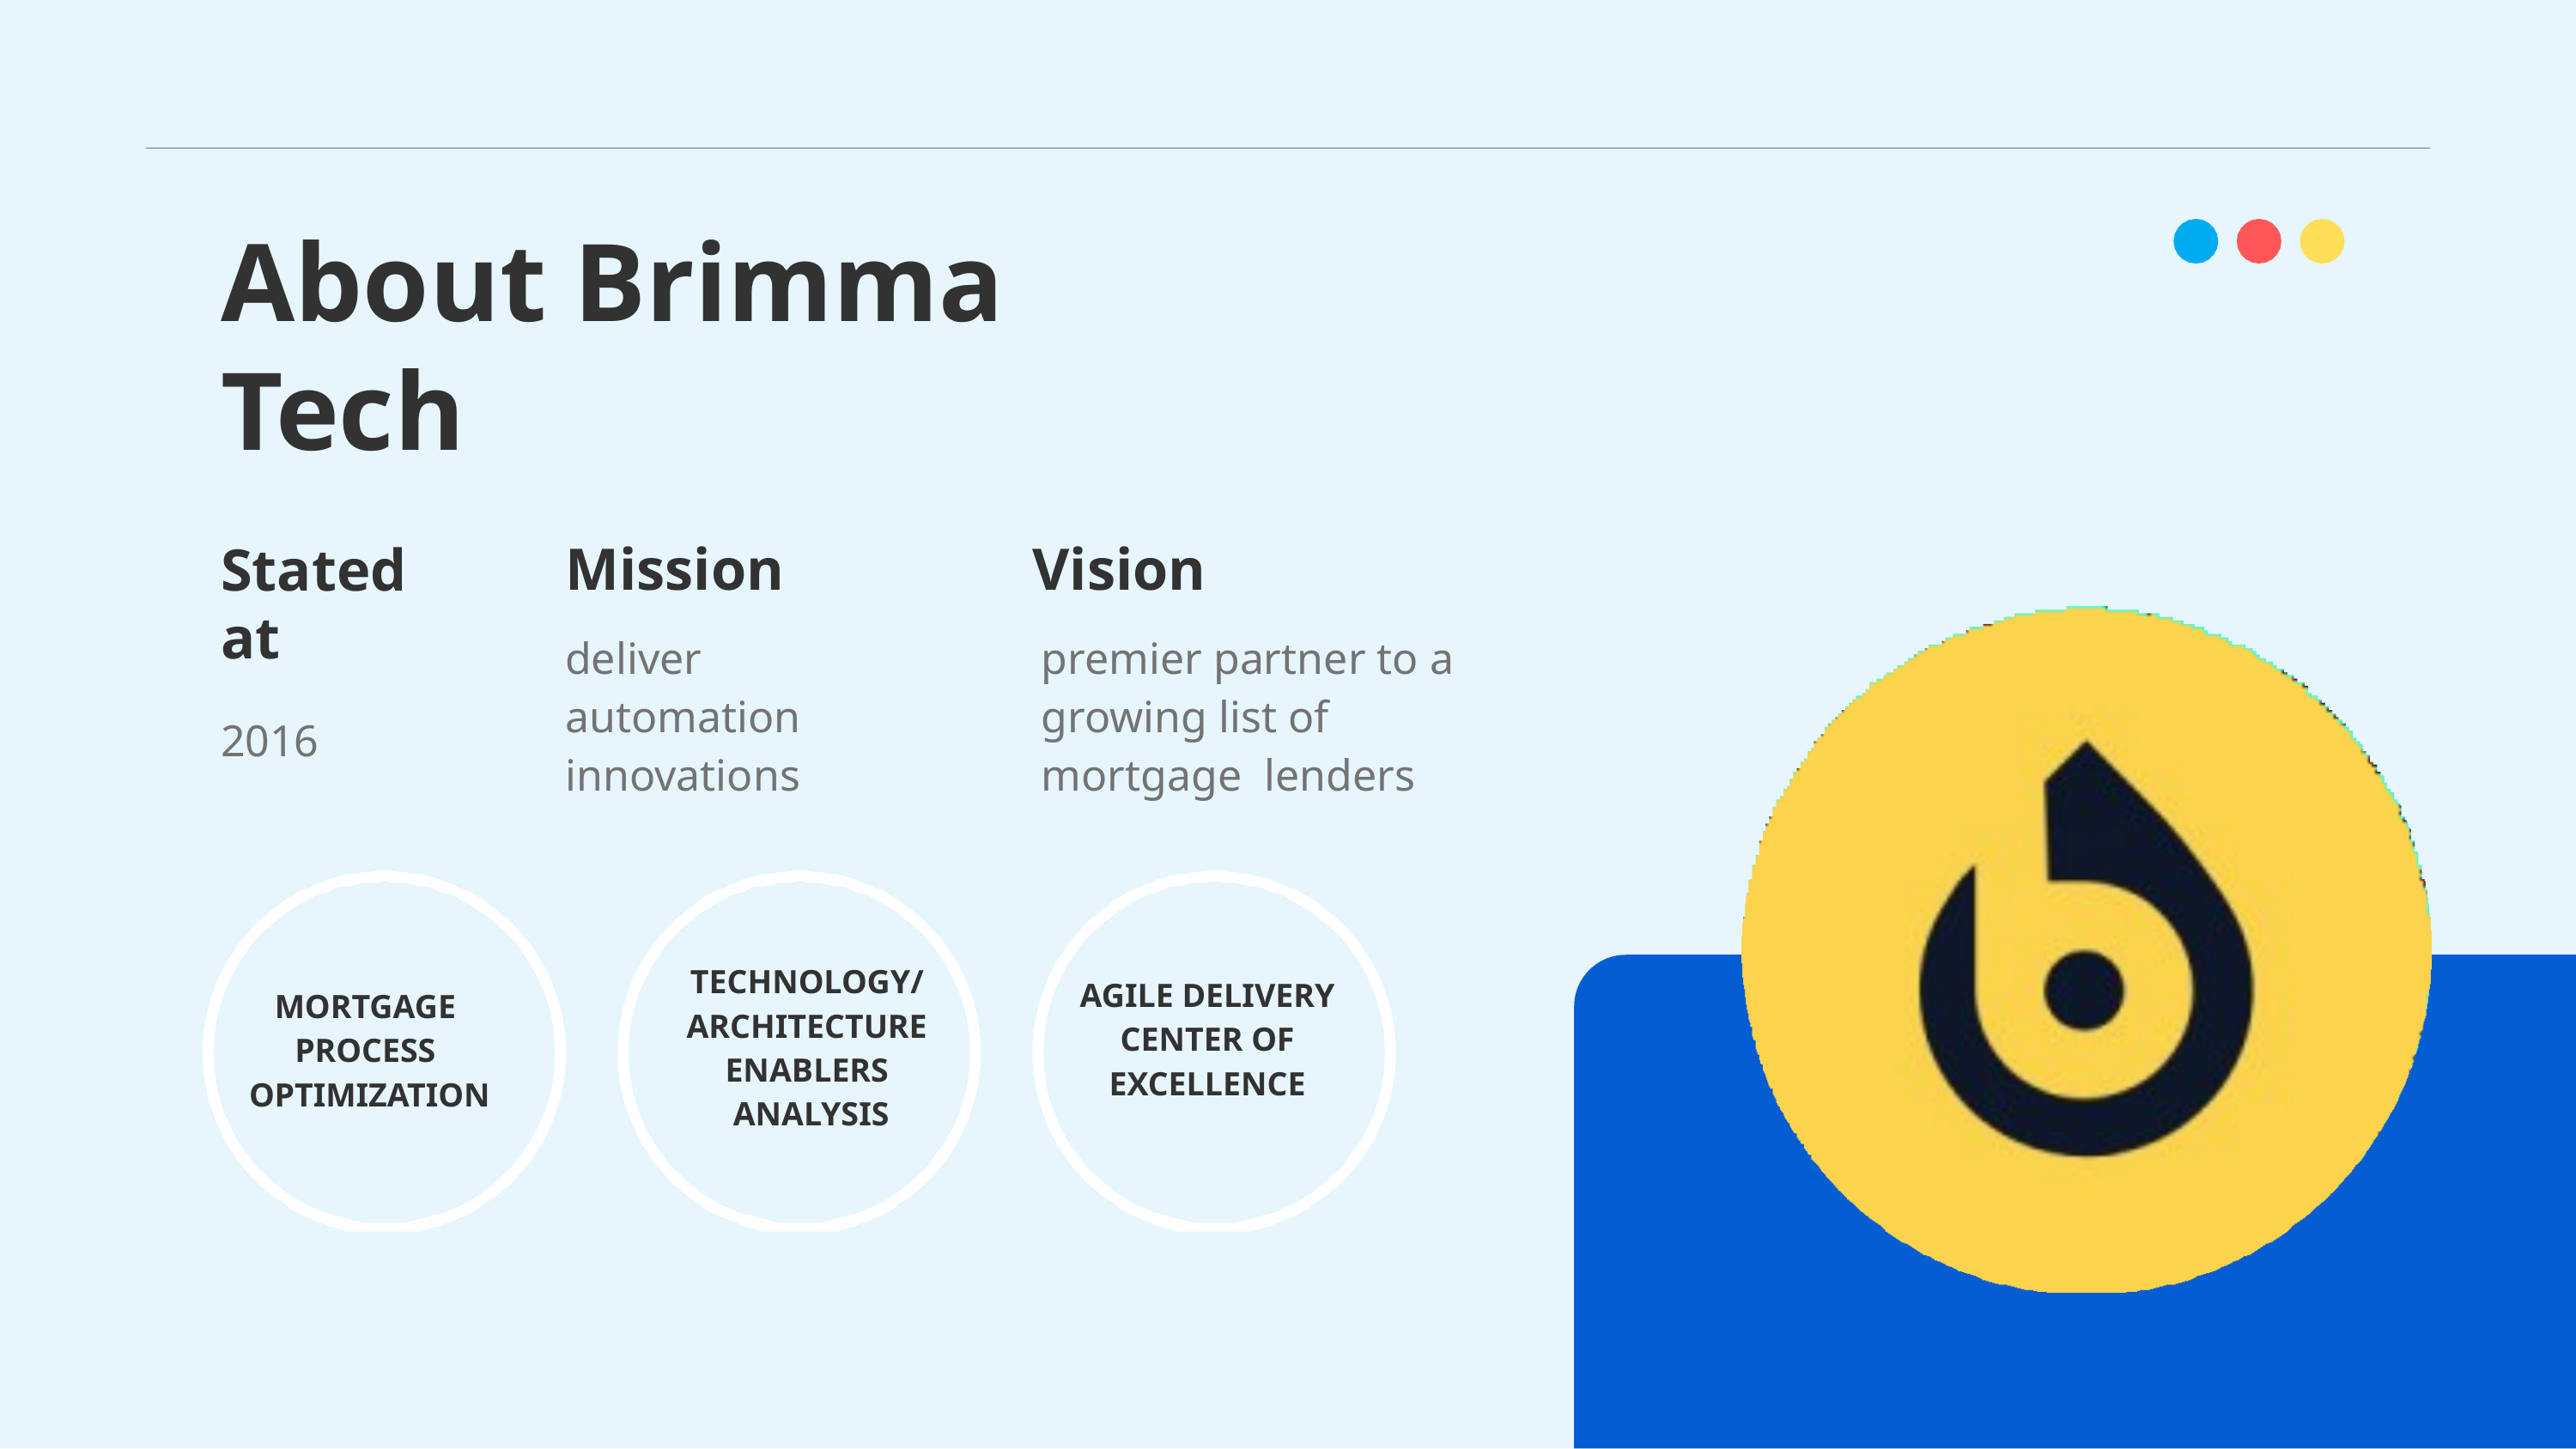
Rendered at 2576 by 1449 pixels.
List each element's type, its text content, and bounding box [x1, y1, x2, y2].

text_box [1032, 870, 1396, 1232]
text_box TECHNOLOGY/ ARCHITECTURE ENABLERS ANALYSIS [682, 955, 939, 1133]
text_box Mission deliver automation innovations [563, 492, 945, 800]
text_box [2236, 219, 2281, 264]
text_box AGILE DELIVERY CENTER OF EXCELLENCE [1074, 967, 1340, 1102]
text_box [1741, 603, 2432, 1294]
text_box [1574, 955, 2576, 1449]
text_box [203, 870, 566, 1232]
text_box [2300, 219, 2345, 264]
text_box MORTGAGE PROCESS OPTIMIZATION [246, 979, 491, 1113]
text_box Vision premier partner to a growing list of mortgage lenders [1030, 492, 1540, 800]
title About Brimma Tech [219, 212, 1266, 472]
text_box [2173, 219, 2219, 264]
text_box [617, 870, 981, 1232]
text_box Stated at 2016 [219, 531, 477, 766]
